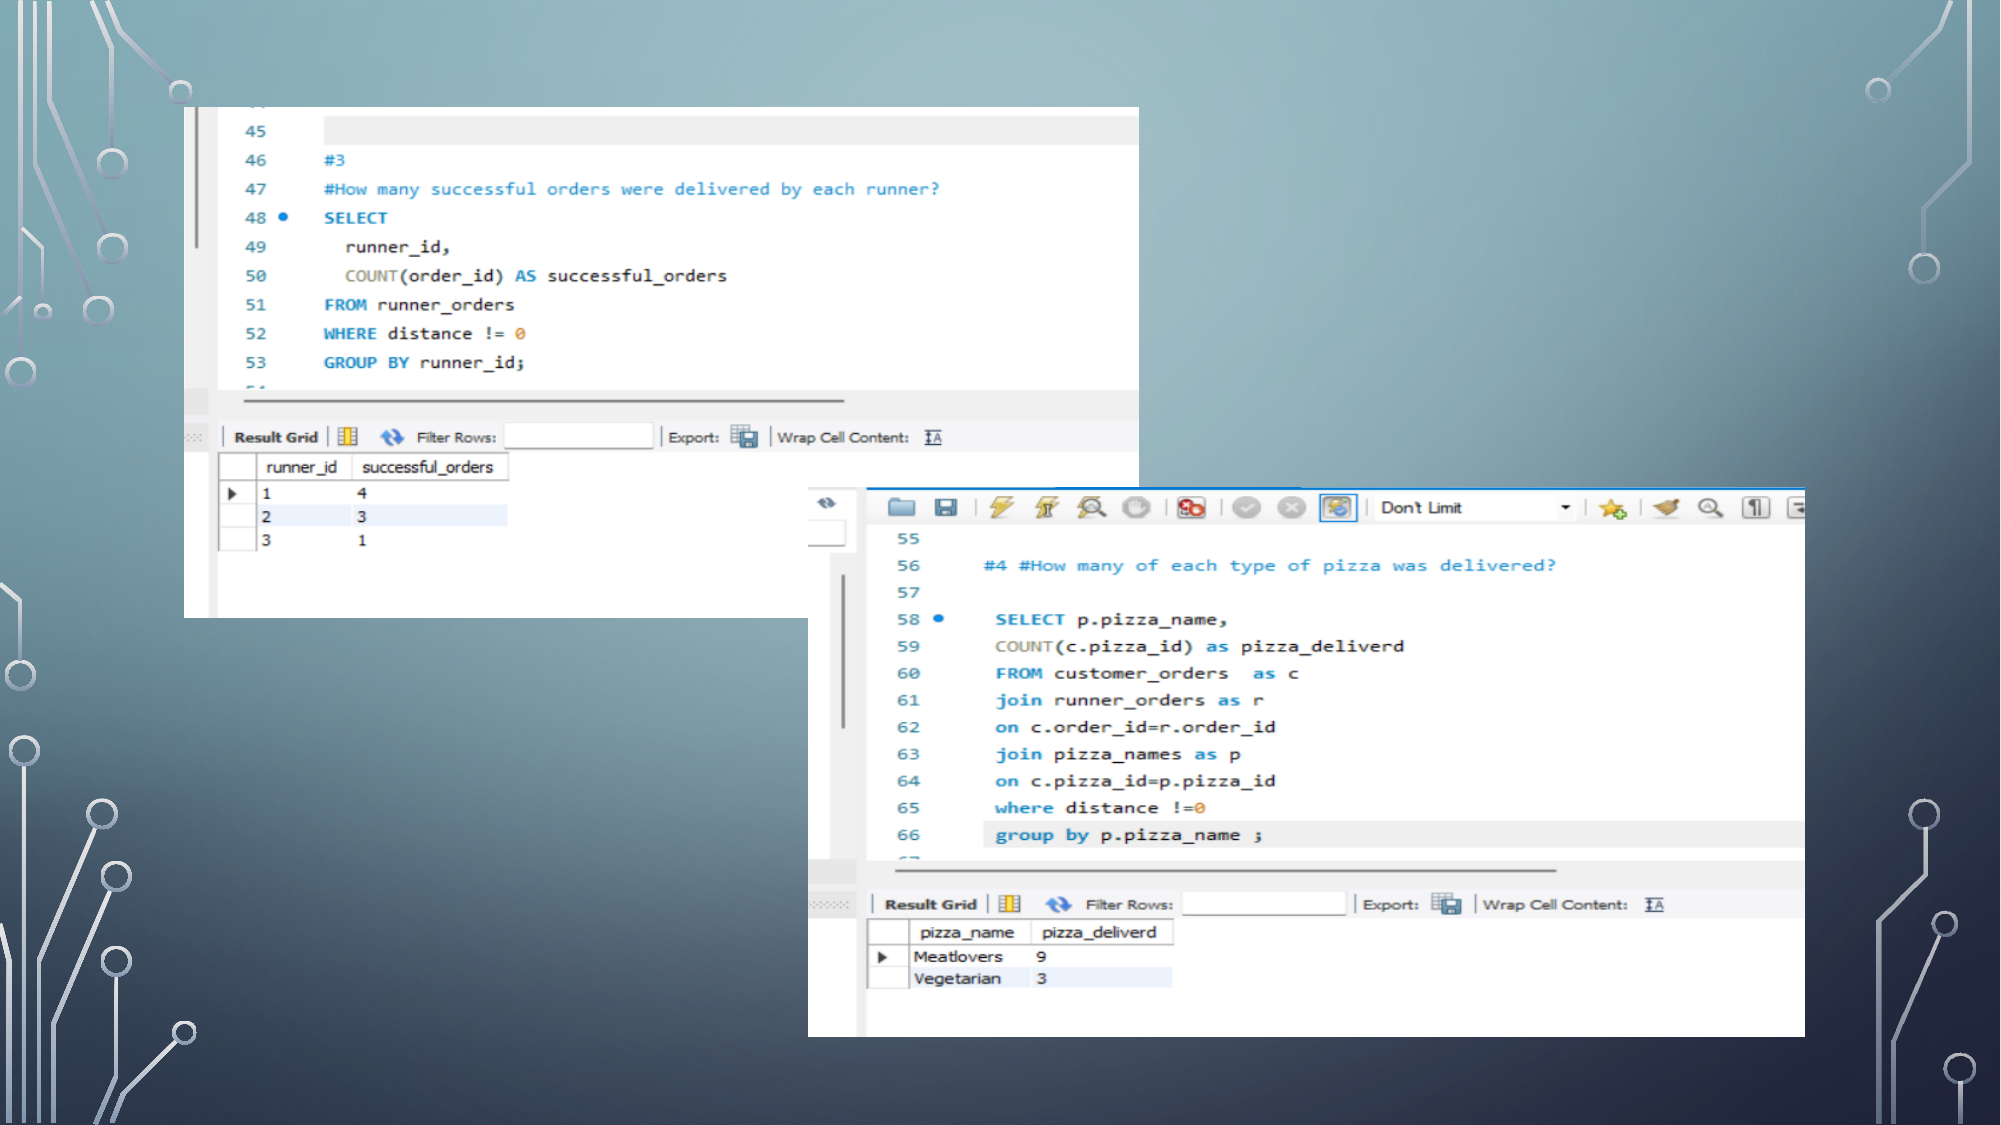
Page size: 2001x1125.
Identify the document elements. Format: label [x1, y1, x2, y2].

picture [184, 107, 1805, 1037]
